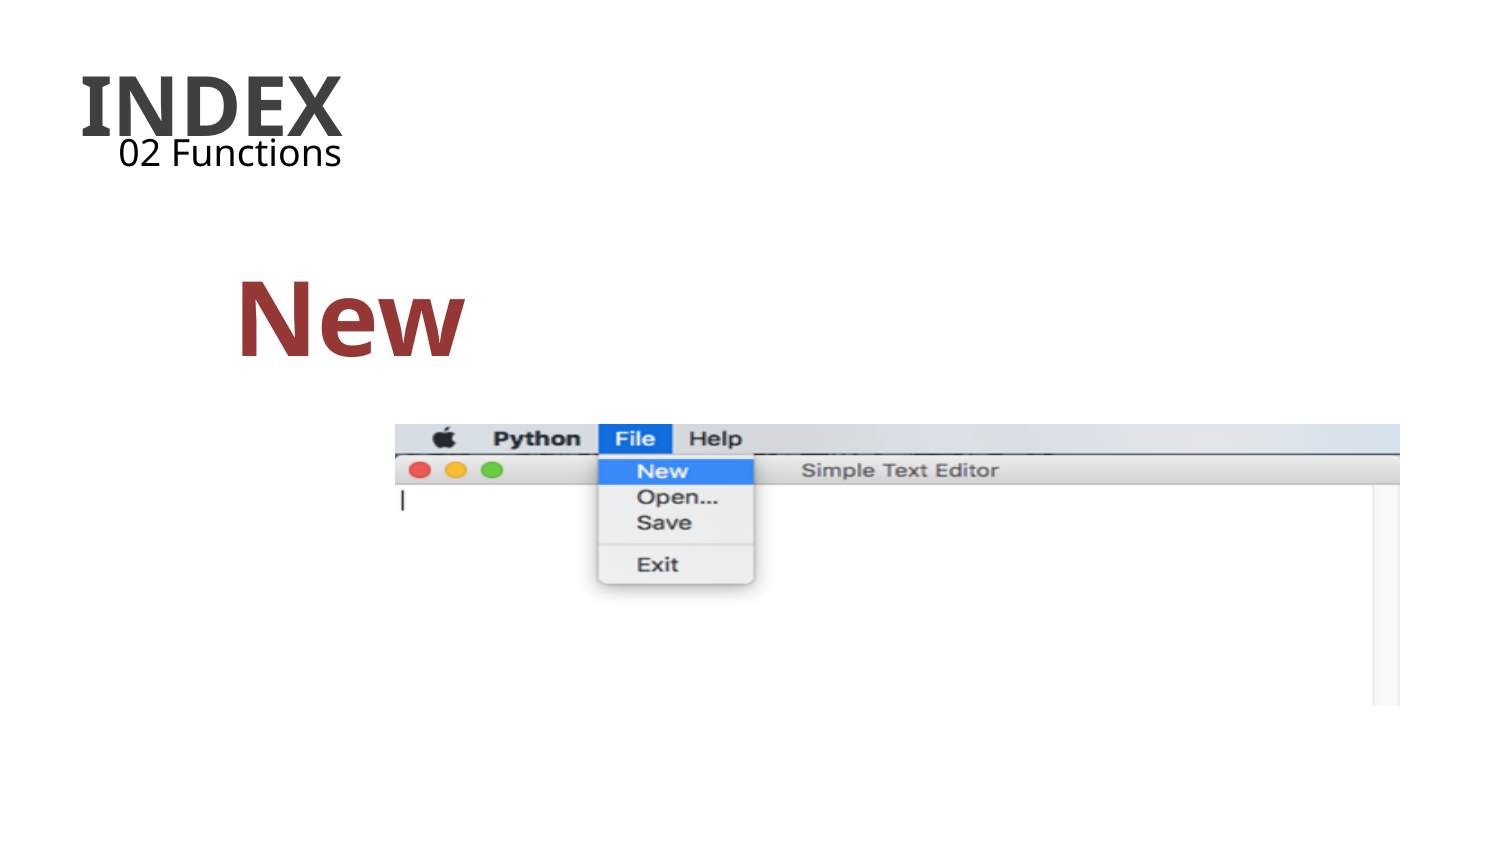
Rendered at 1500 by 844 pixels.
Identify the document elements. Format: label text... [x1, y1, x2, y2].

title 02 Functions [88, 139, 372, 183]
text_box New [218, 244, 573, 385]
picture [395, 424, 1400, 706]
text_box INDEX [64, 67, 372, 139]
